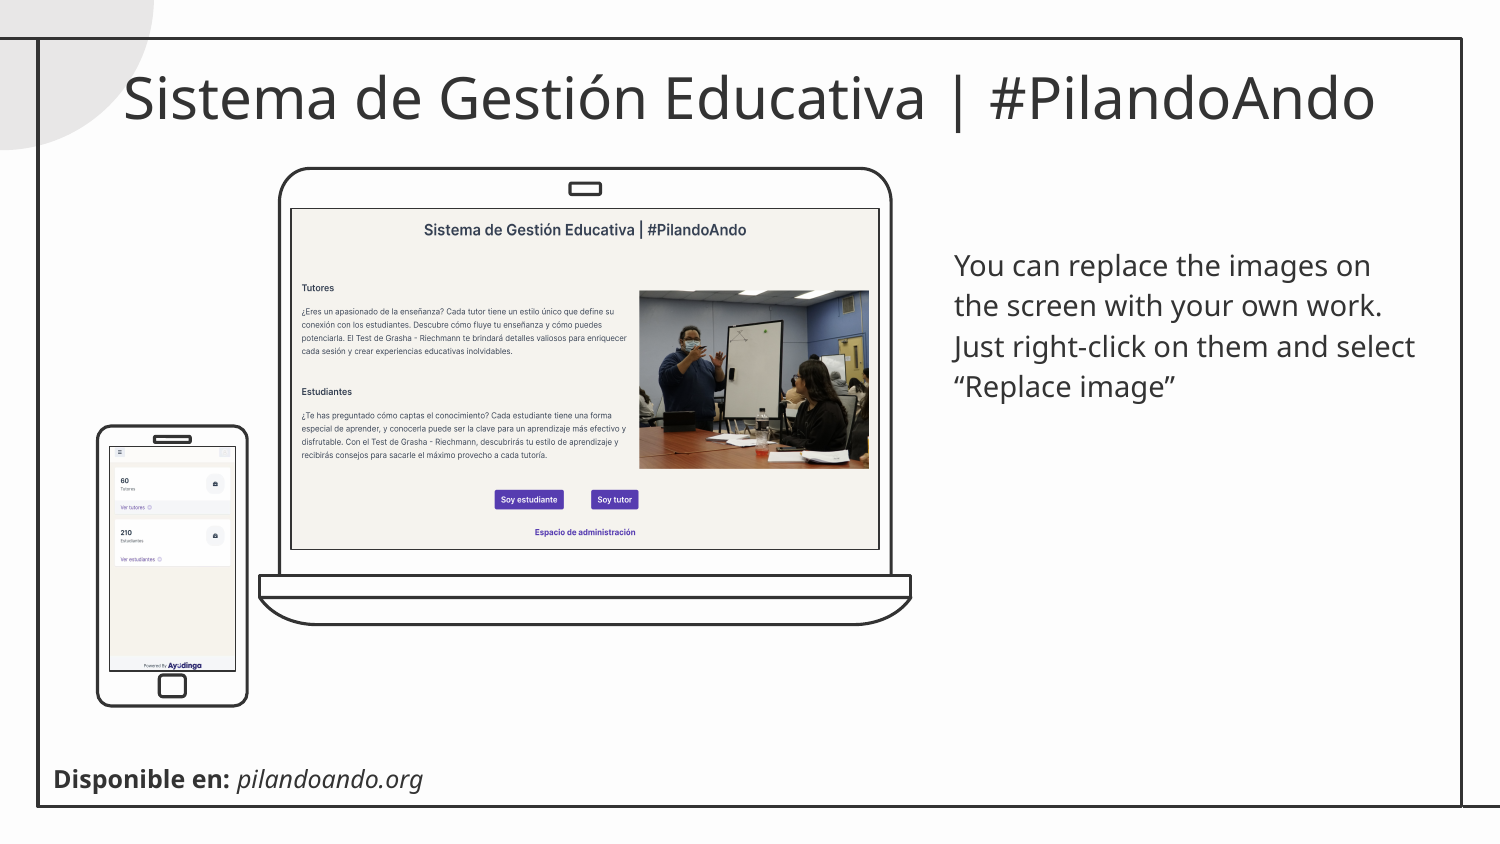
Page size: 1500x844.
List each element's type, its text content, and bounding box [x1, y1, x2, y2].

title Sistema de Gestión Educativa | #PilandoAndo [37, 40, 1463, 147]
subtitle You can replace the images on the screen with your own work. Just right-click on them and select “Replace image” [939, 227, 1436, 426]
text_box Disponible en: pilandoando.org [38, 748, 984, 808]
picture [291, 209, 879, 549]
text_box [97, 425, 248, 707]
picture [109, 447, 235, 671]
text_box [259, 168, 912, 625]
